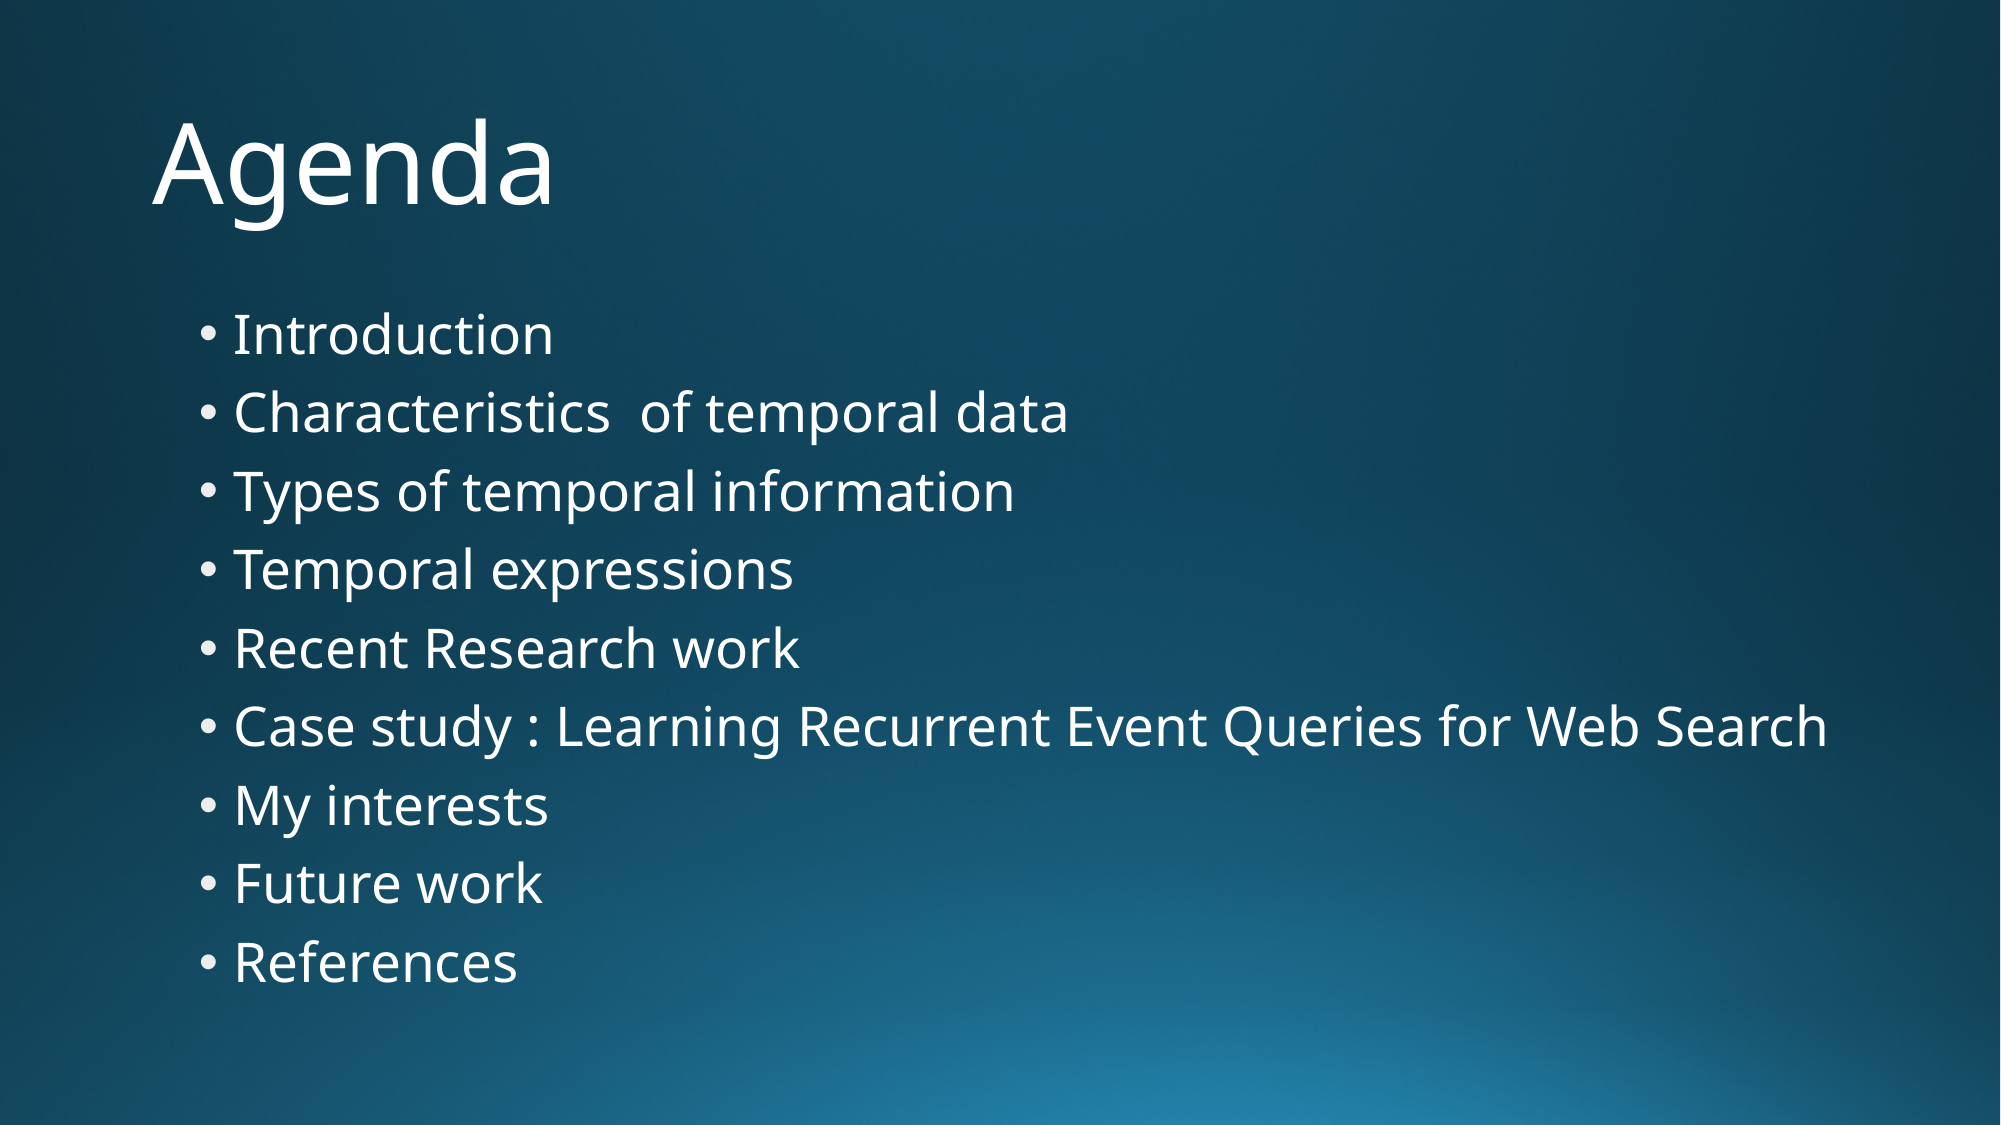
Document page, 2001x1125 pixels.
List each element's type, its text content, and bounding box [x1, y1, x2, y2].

title Agenda [137, 59, 1863, 278]
list Introduction Characteristics of temporal data Types of temporal information Temporal expressions Recent Research work Case study : Learning Recurrent Event Queries for Web Search My interests Future work References [183, 299, 1863, 1014]
picture [0, 0, 2001, 1125]
